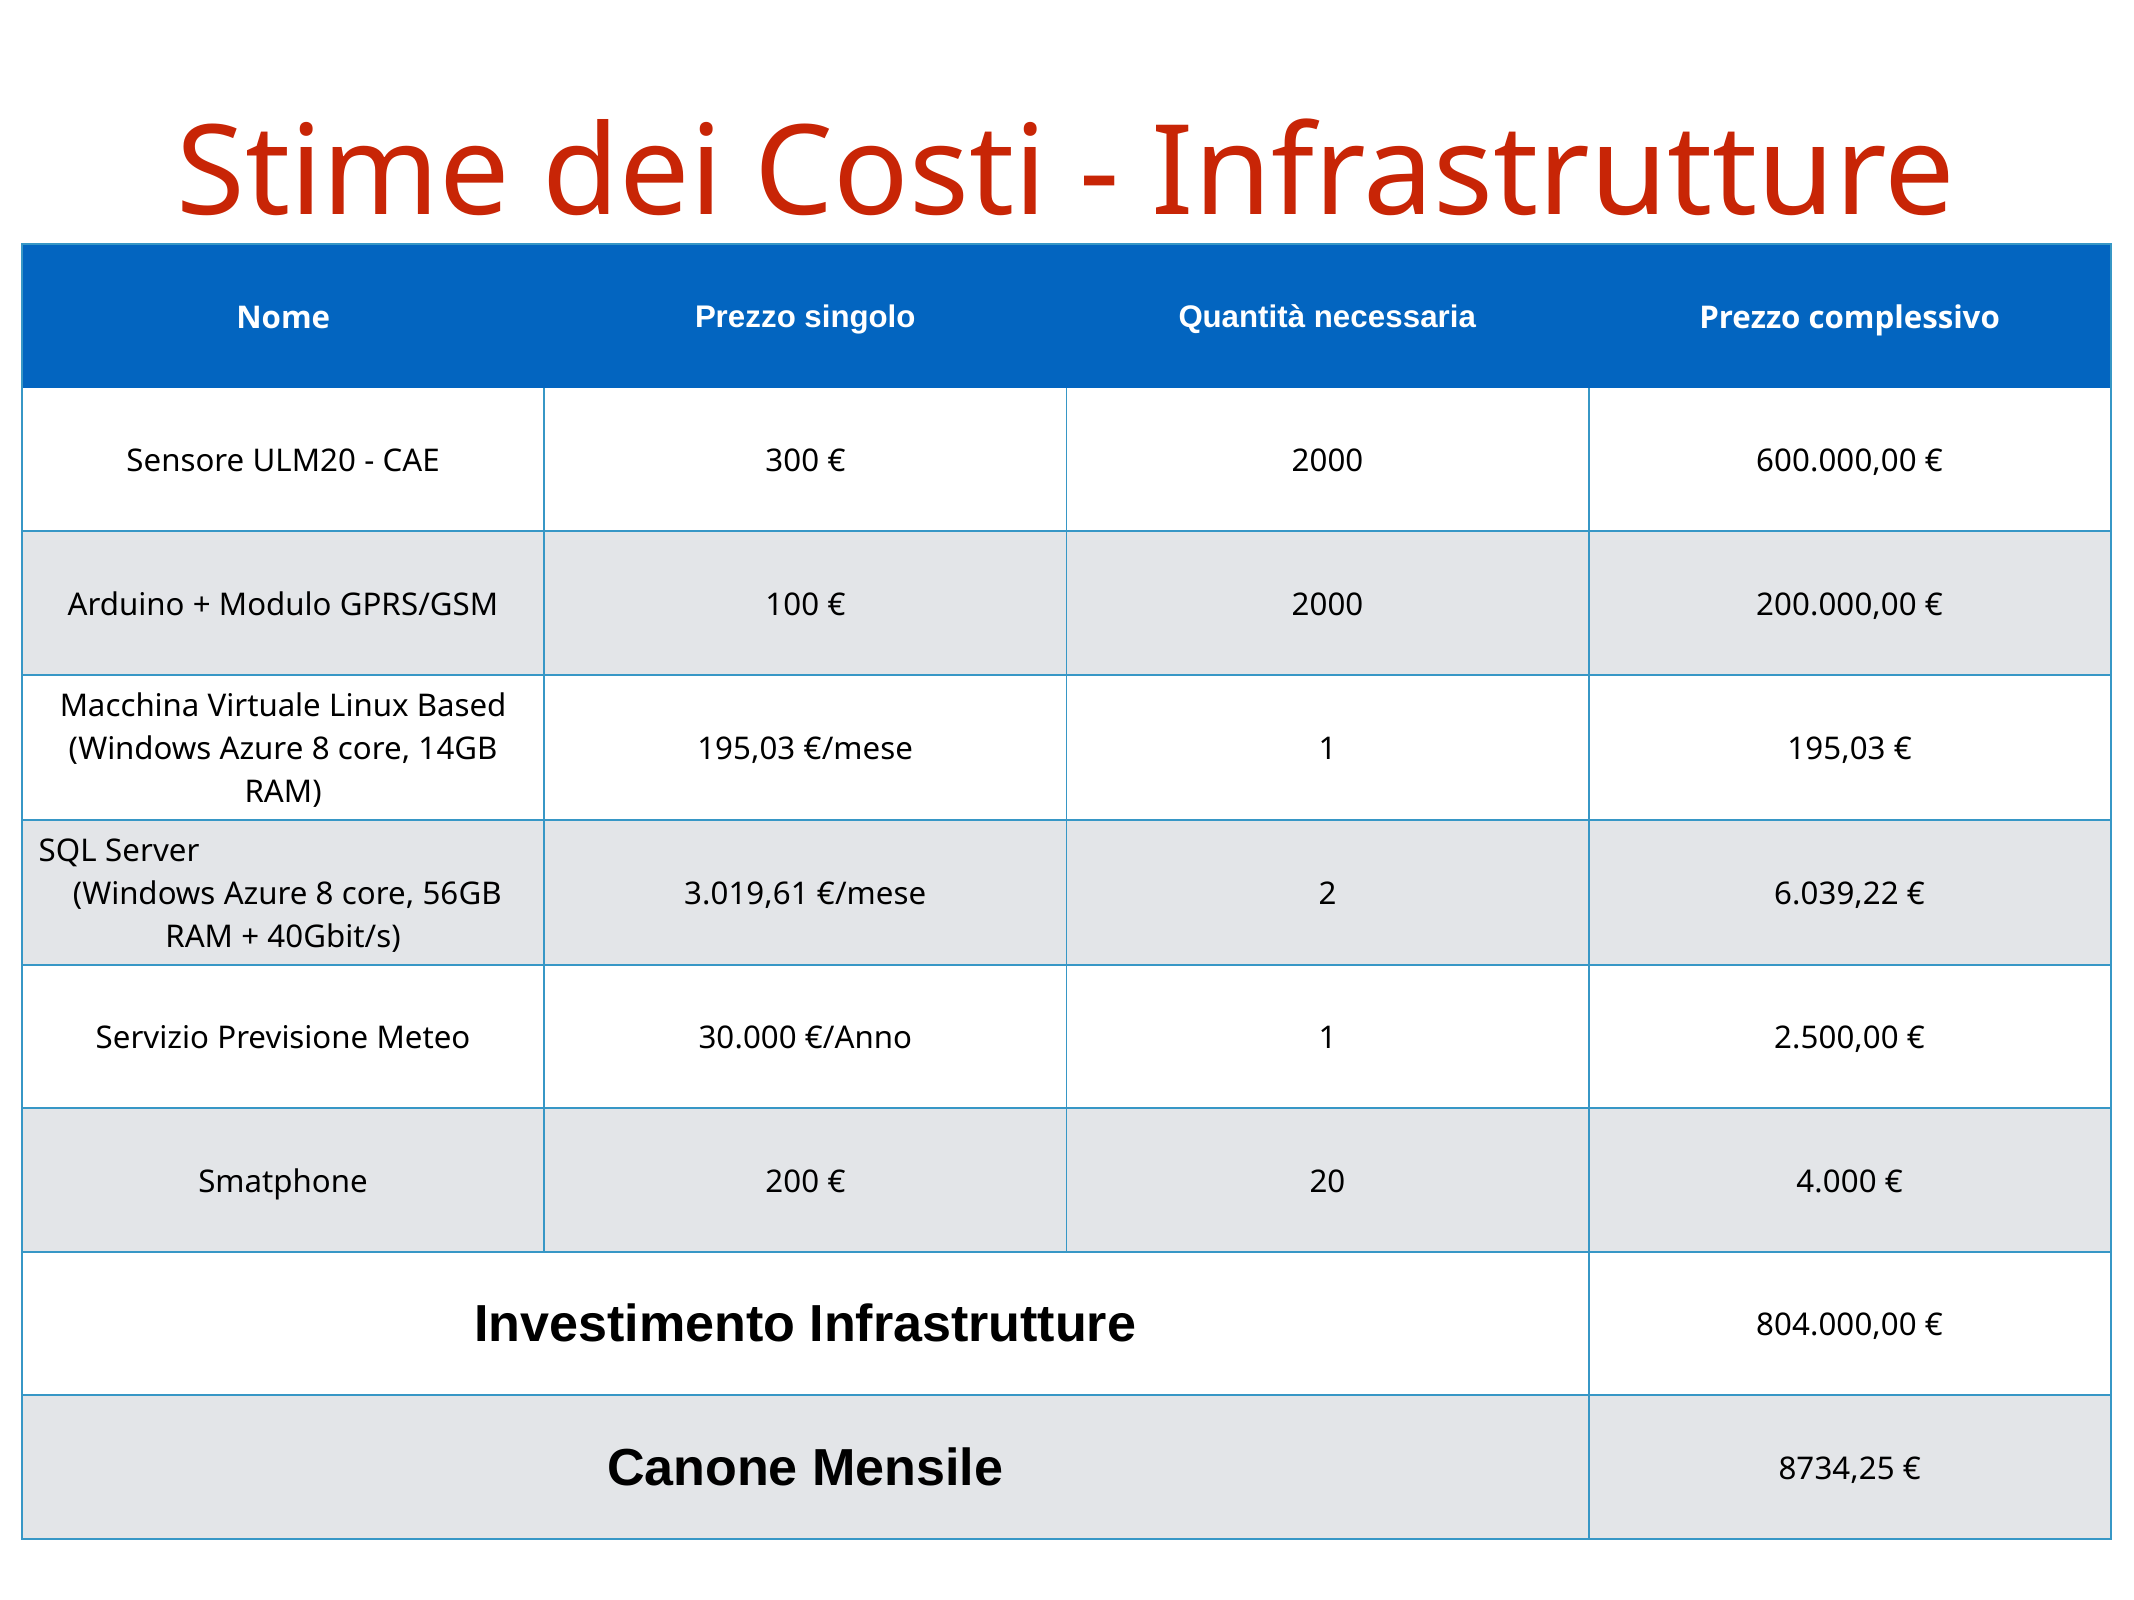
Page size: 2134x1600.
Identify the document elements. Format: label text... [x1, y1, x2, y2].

table_cell 200 € [545, 1109, 1066, 1251]
table_cell Macchina Virtuale Linux Based (Windows Azure 8 core, 14GB RAM) [23, 676, 543, 819]
table_cell Investimento Infrastrutture [23, 1253, 1588, 1394]
table_cell Arduino + Modulo GPRS/GSM [23, 532, 543, 674]
table_cell 20 [1067, 1109, 1588, 1251]
table_cell 3.019,61 €/mese [545, 821, 1066, 964]
table_cell 1 [1067, 676, 1588, 819]
table_cell 2000 [1067, 532, 1588, 674]
table_cell Servizio Previsione Meteo [23, 966, 543, 1107]
table_cell Sensore ULM20 - CAE [23, 388, 543, 530]
table_cell 2000 [1067, 388, 1588, 530]
table_cell 195,03 €/mese [545, 676, 1066, 819]
table_cell 600.000,00 € [1590, 388, 2110, 530]
table_cell 804.000,00 € [1590, 1253, 2110, 1394]
table_header Nome [23, 245, 544, 388]
table_cell 200.000,00 € [1590, 532, 2110, 674]
table_cell 300 € [545, 388, 1066, 530]
table_cell 195,03 € [1590, 676, 2110, 819]
table_cell 4.000 € [1590, 1109, 2110, 1251]
table_cell 8734,25 € [1590, 1396, 2110, 1538]
table_cell SQL Server (Windows Azure 8 core, 56GB RAM + 40Gbit/s) [23, 821, 543, 964]
table_cell 1 [1067, 966, 1588, 1107]
table_cell 100 € [545, 532, 1066, 674]
table_cell 30.000 €/Anno [545, 966, 1066, 1107]
table_cell Smatphone [23, 1109, 543, 1251]
table_cell 2 [1067, 821, 1588, 964]
table_header Prezzo singolo [544, 245, 1067, 388]
table_cell 6.039,22 € [1590, 821, 2110, 964]
table_header Quantità necessaria [1067, 245, 1589, 388]
table_cell Canone Mensile [23, 1396, 1588, 1538]
table_header Prezzo complessivo [1589, 245, 2110, 388]
title Stime dei Costi - Infrastrutture [155, 72, 1978, 243]
table_cell 2.500,00 € [1590, 966, 2110, 1107]
